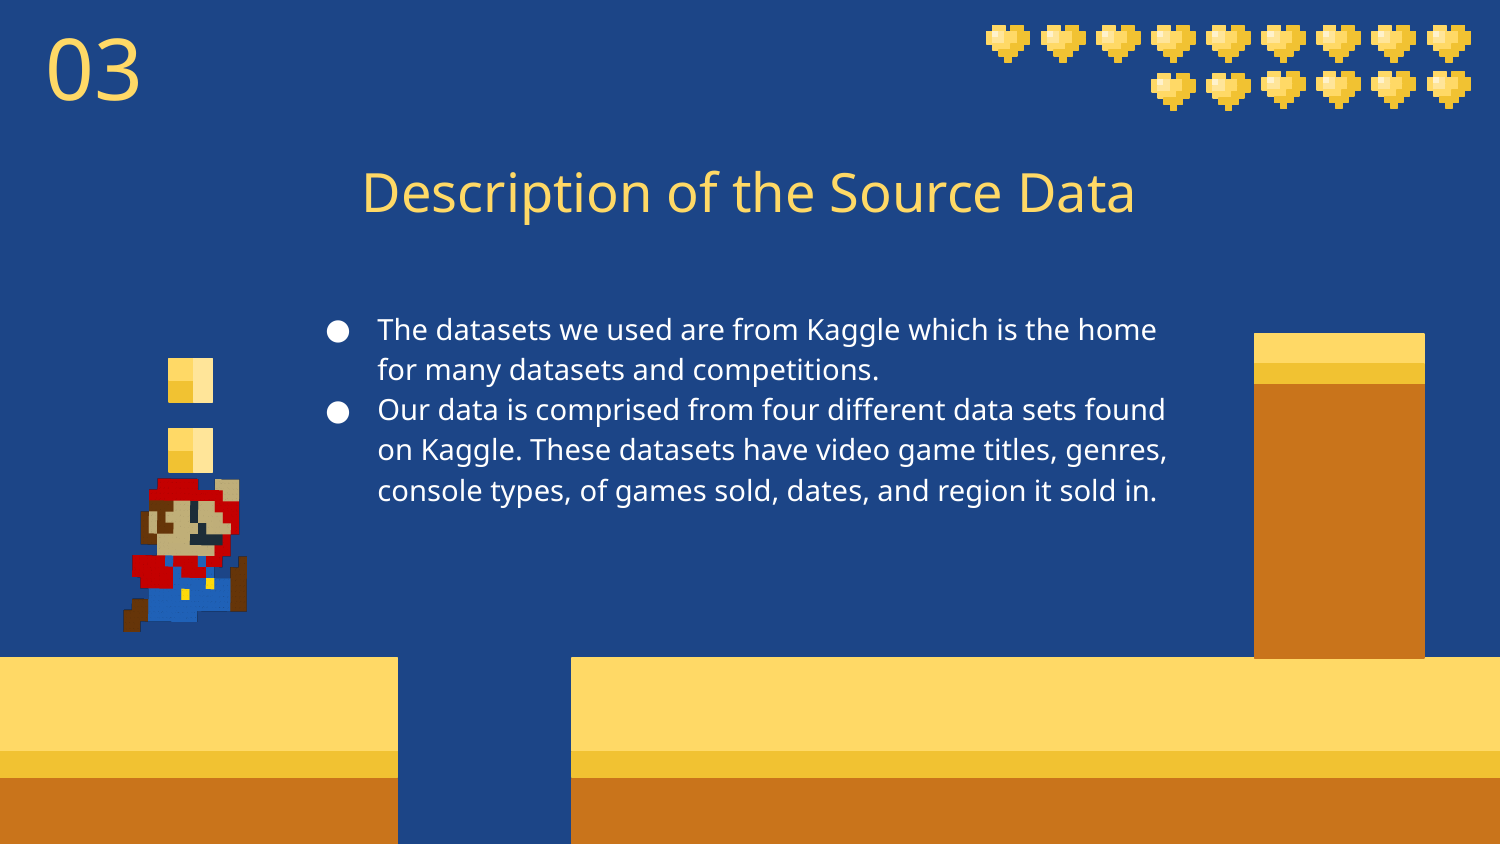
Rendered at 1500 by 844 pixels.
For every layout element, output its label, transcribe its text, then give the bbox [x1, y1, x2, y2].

title Description of the Source Data [218, 121, 1282, 260]
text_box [986, 25, 1030, 63]
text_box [1206, 73, 1251, 111]
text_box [1151, 25, 1196, 63]
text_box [1427, 25, 1471, 63]
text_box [1316, 71, 1361, 109]
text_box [1371, 25, 1416, 63]
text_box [1316, 25, 1361, 63]
text_box 03 [0, 0, 190, 133]
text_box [1041, 25, 1085, 63]
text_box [1261, 71, 1306, 109]
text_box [1371, 71, 1416, 109]
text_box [1261, 25, 1306, 63]
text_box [1151, 73, 1196, 111]
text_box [1206, 25, 1251, 63]
picture [122, 478, 247, 632]
subtitle The datasets we used are from Kaggle which is the home for many datasets and competitions. Our data is comprised from four different data sets found on Kaggle. These datasets have video game titles, genres, console types, of games sold, dates, and region it sold in. [287, 290, 1213, 571]
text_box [1427, 71, 1471, 109]
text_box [1096, 25, 1141, 63]
